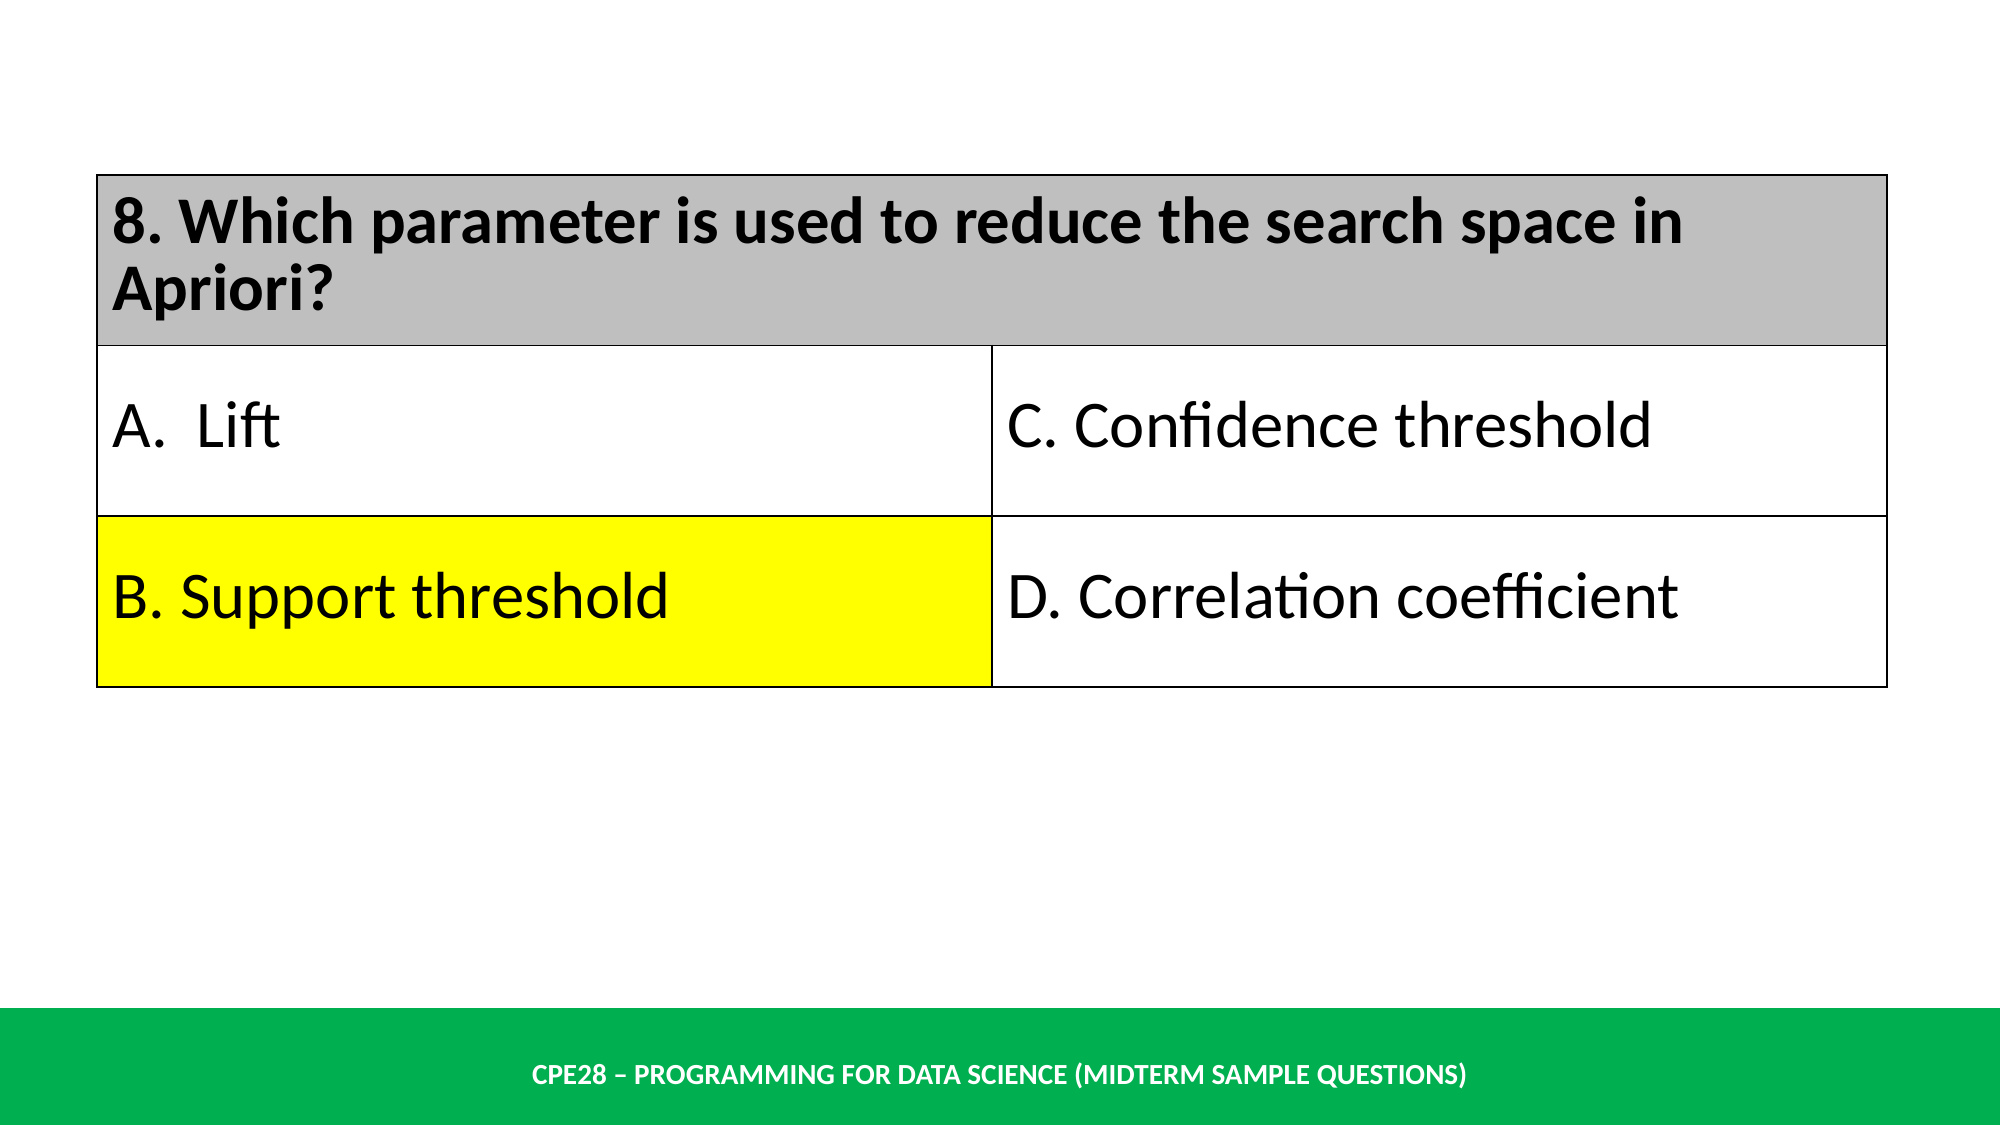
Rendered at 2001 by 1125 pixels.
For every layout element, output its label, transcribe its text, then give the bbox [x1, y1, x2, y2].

table_cell Lift [98, 346, 991, 515]
table_cell B. Support threshold [98, 517, 991, 686]
table_cell C. Confidence threshold [993, 346, 1886, 515]
table_header 8. Which parameter is used to reduce the search space in Apriori? [98, 176, 1886, 345]
table_cell D. Correlation coefficient [993, 517, 1886, 686]
